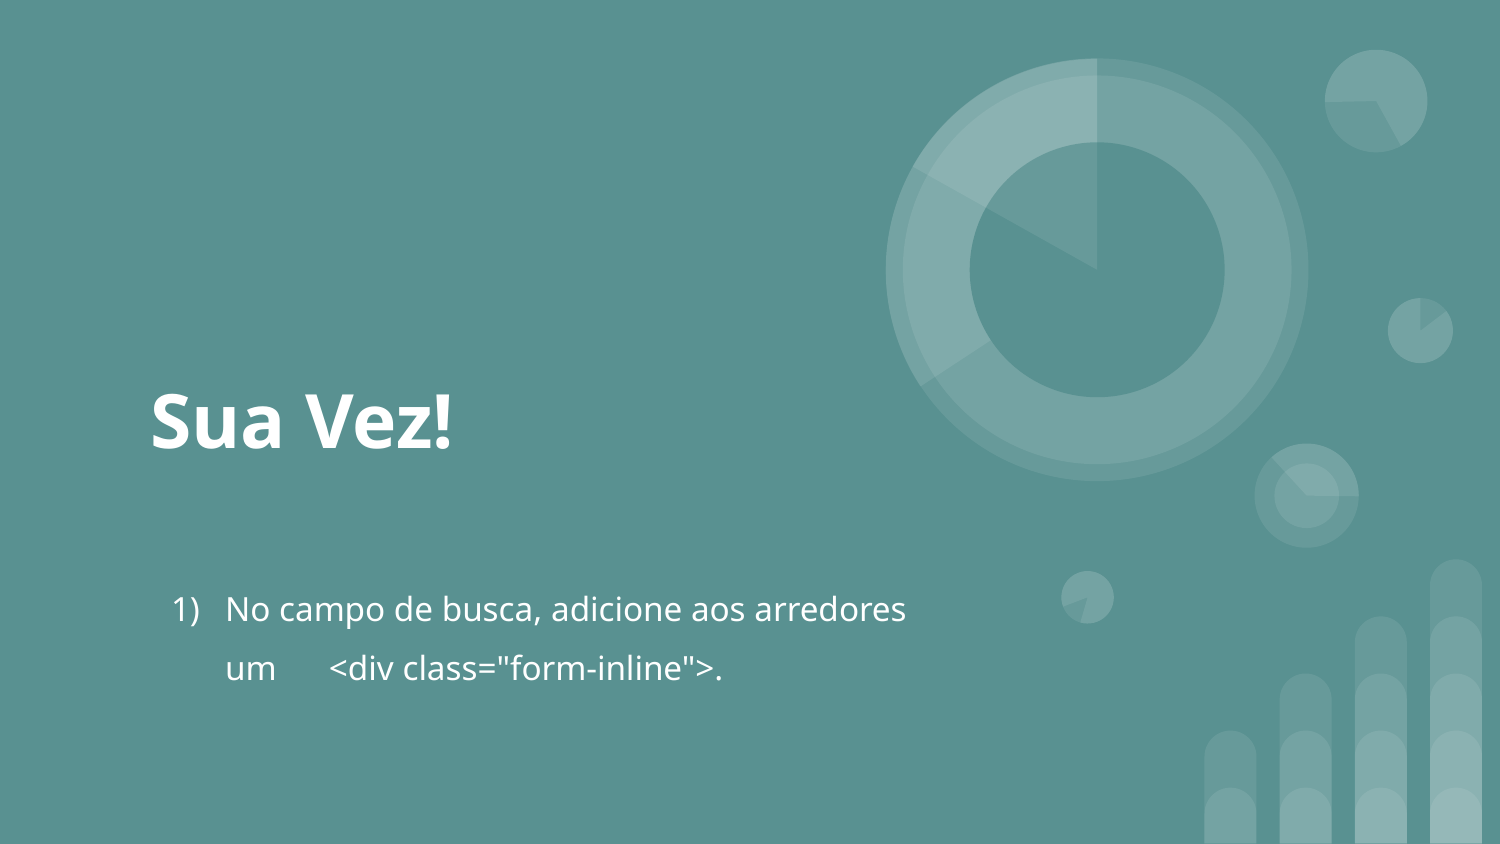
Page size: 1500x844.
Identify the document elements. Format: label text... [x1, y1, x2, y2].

title Sua Vez! [135, 264, 834, 552]
subtitle No campo de busca, adicione aos arredores um <div class="form-inline">. [135, 552, 971, 814]
